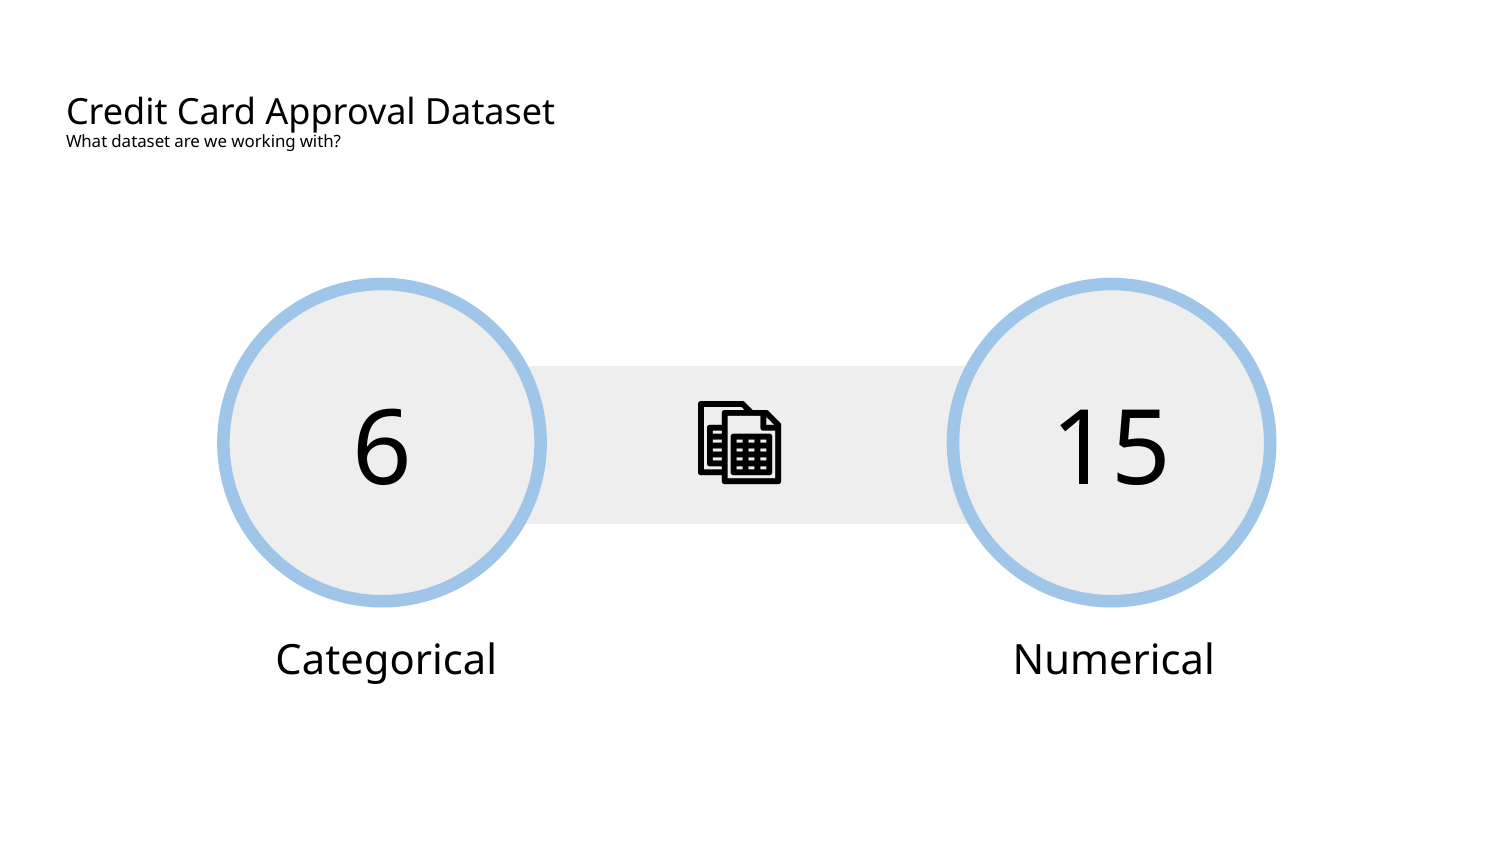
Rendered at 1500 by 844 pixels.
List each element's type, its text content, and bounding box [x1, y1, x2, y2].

title Credit Card Approval Dataset What dataset are we working with? [51, 72, 1449, 167]
text_box Categorical [210, 617, 562, 698]
text_box [519, 366, 974, 524]
text_box Numerical [938, 617, 1290, 698]
text_box 15 [952, 283, 1271, 602]
text_box 6 [223, 283, 541, 602]
picture [692, 395, 787, 490]
